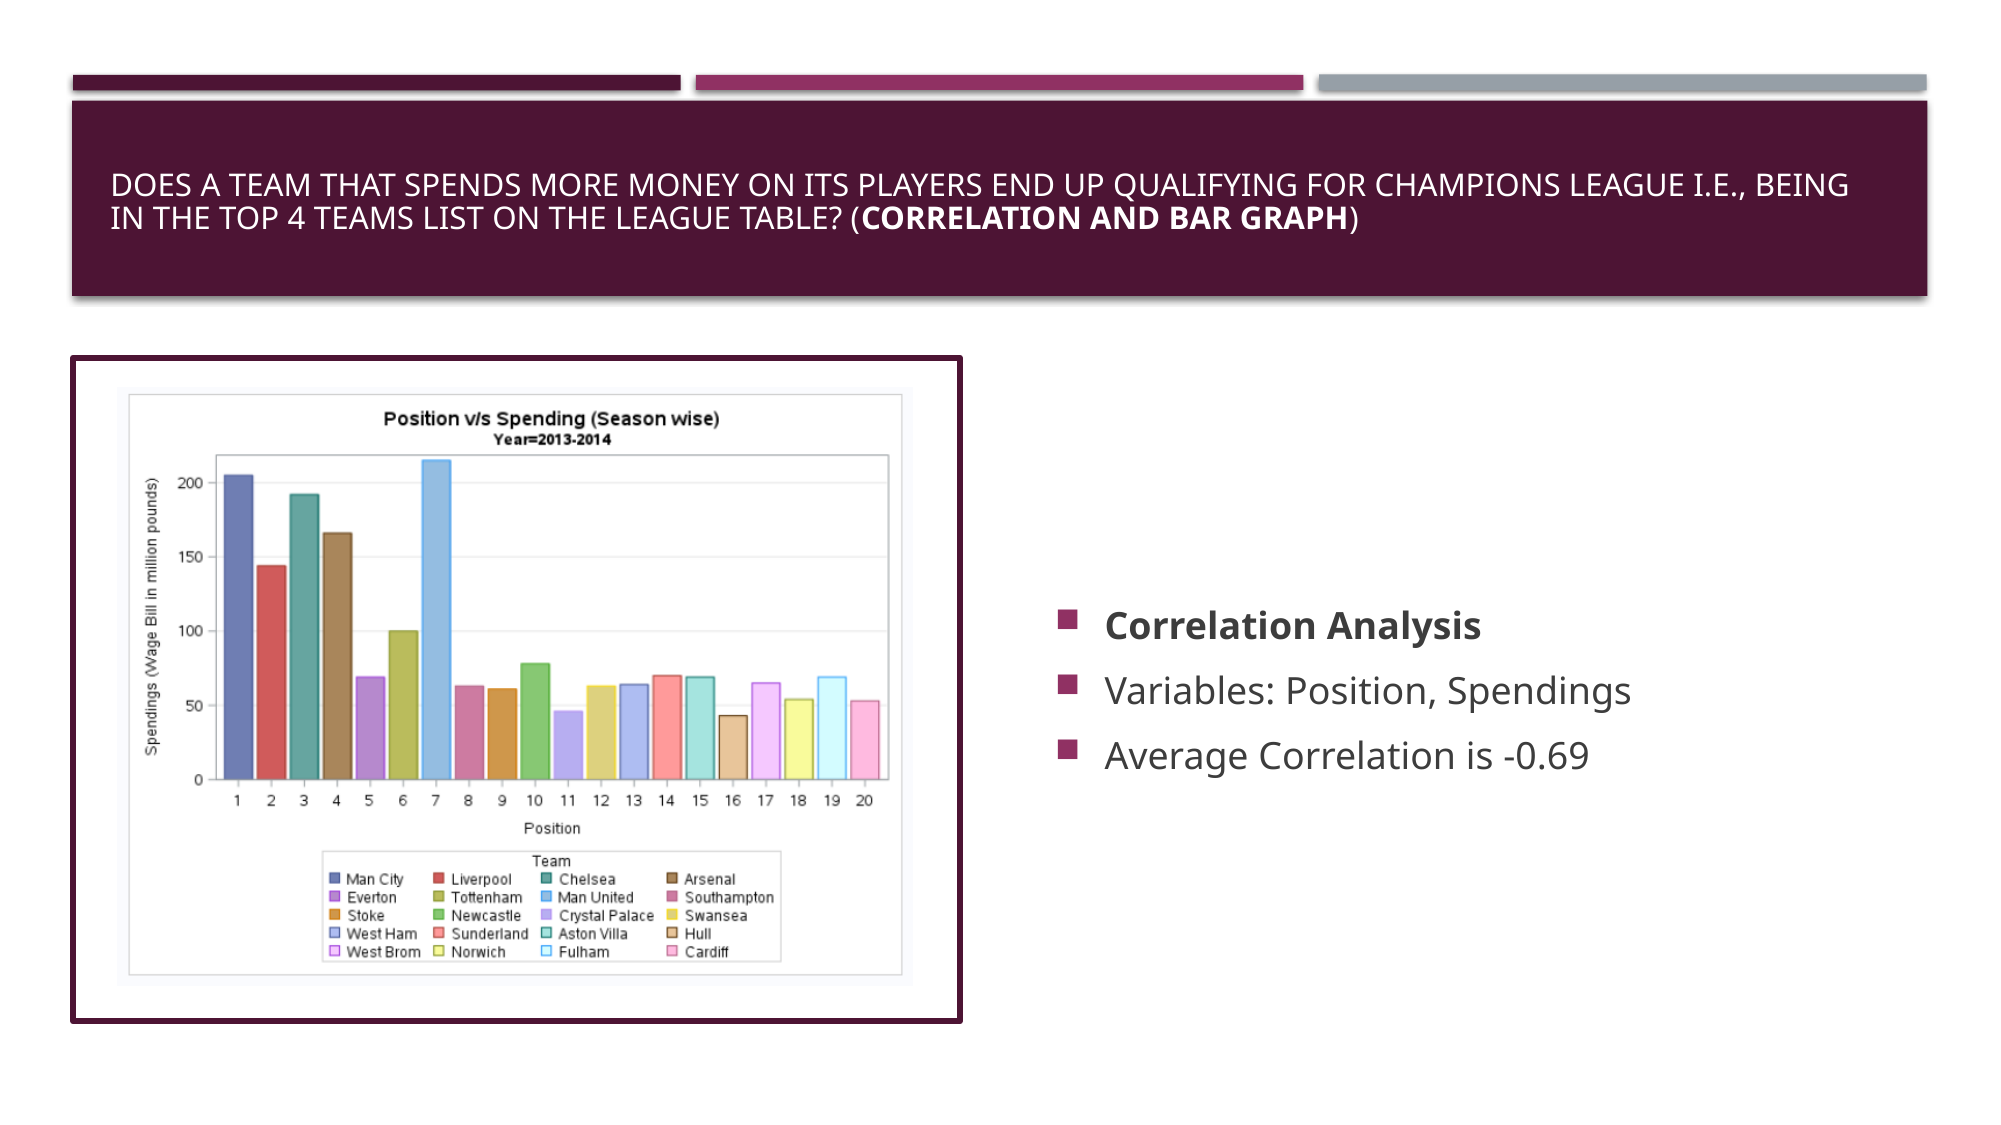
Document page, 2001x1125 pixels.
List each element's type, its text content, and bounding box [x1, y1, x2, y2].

text_box [71, 356, 962, 1023]
list Correlation Analysis Variables: Position, Spendings Average Correlation is -0.69 [1039, 357, 1905, 1022]
title Does a team that spends more money on its players end up qualifying for Champions League i.e., being in the top 4 teams list on the league table? (Correlation and Bar Graph) [95, 115, 1905, 282]
picture [116, 386, 914, 987]
